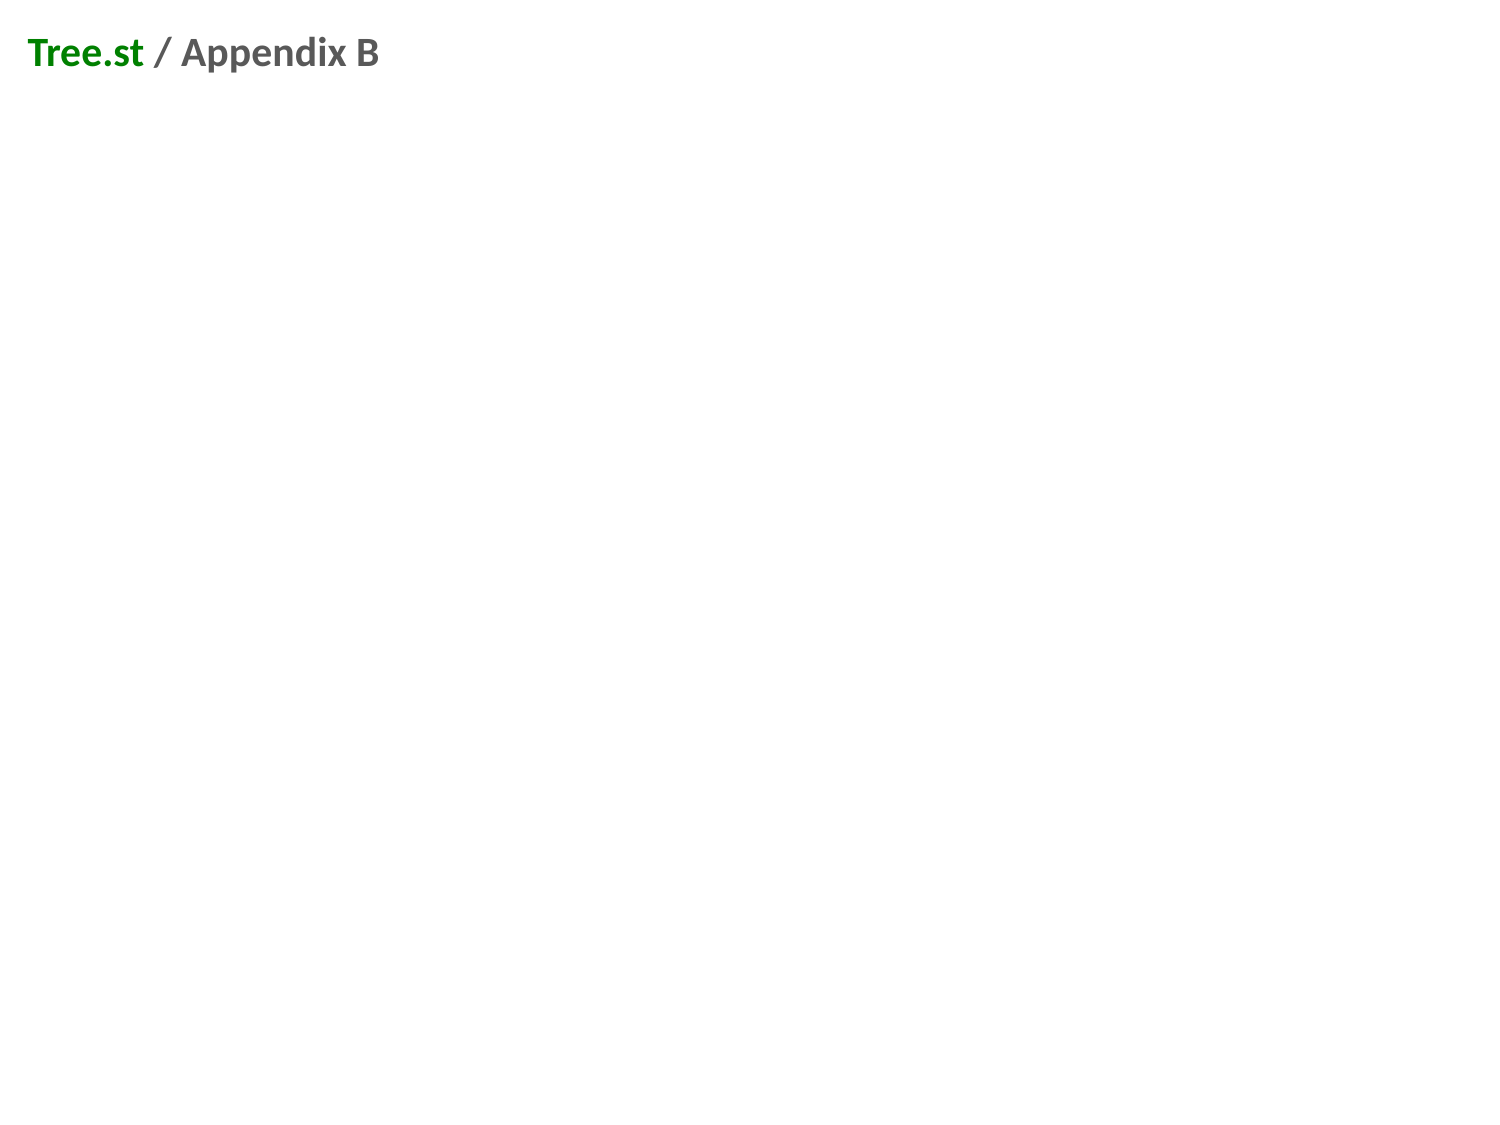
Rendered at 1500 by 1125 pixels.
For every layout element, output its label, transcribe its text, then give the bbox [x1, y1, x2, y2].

title Tree.st / Appendix B [12, 12, 750, 88]
